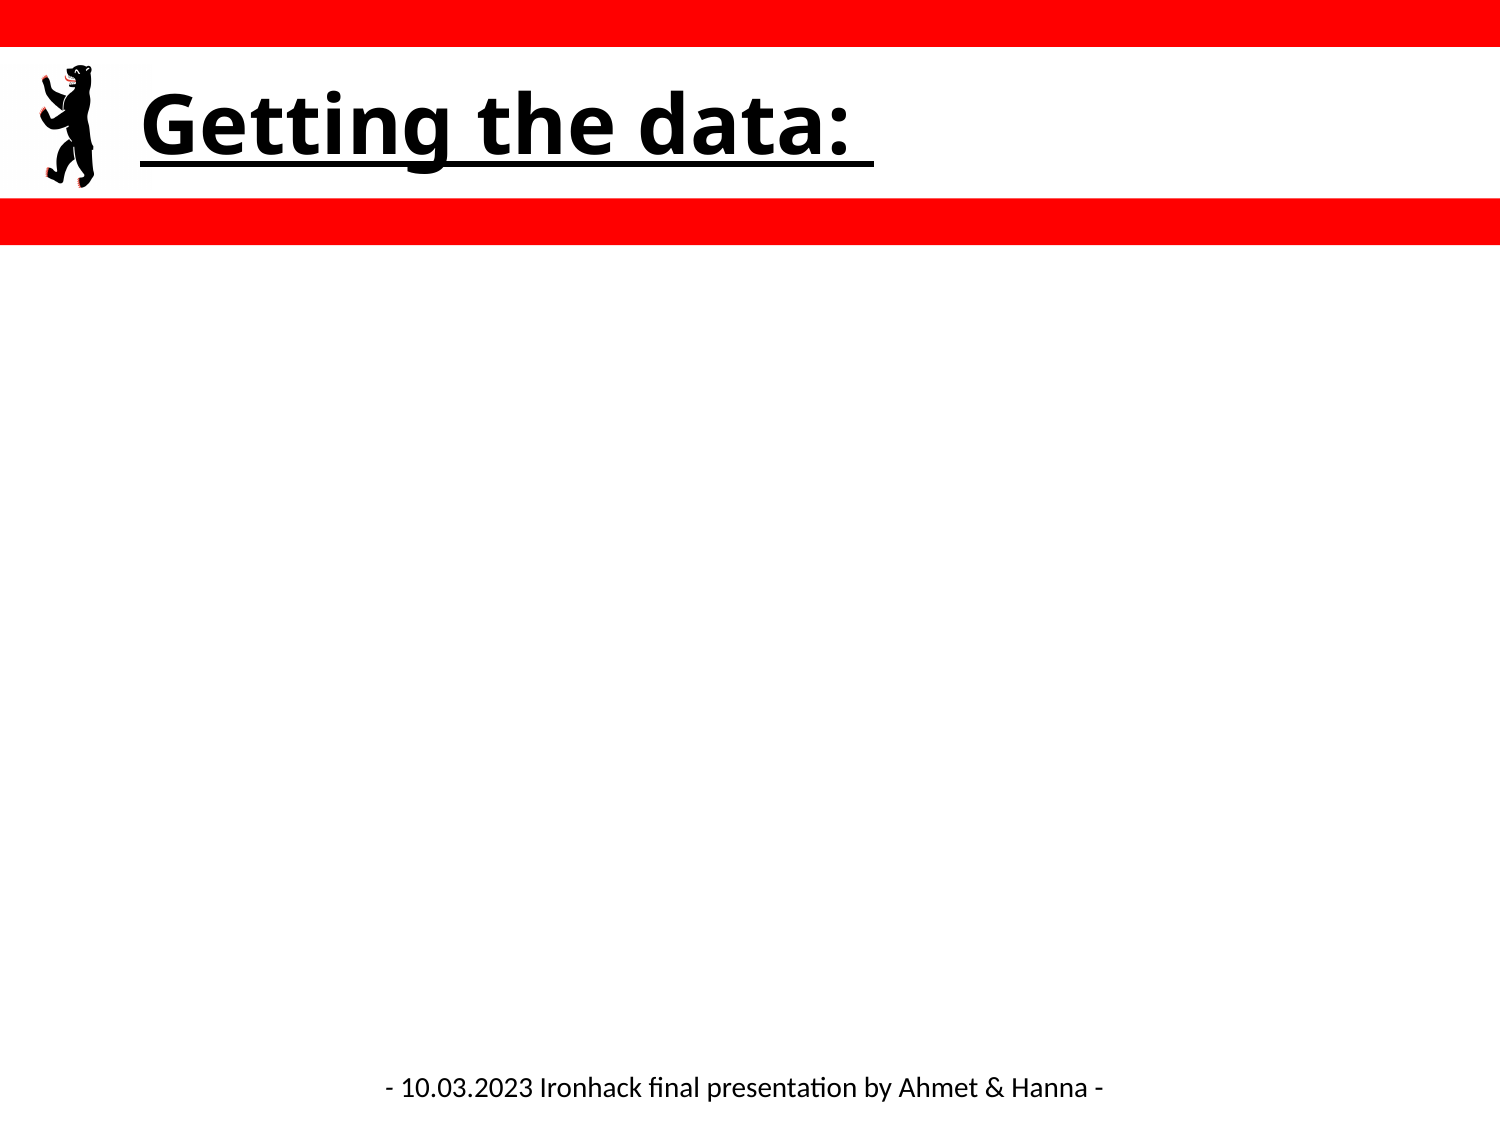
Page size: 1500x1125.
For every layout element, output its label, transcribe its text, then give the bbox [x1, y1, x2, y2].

text_box - 10.03.2023 Ironhack final presentation by Ahmet & Hanna - [0, 1060, 1500, 1111]
picture [0, 64, 152, 190]
text_box Getting the data: [152, 64, 1085, 179]
text_box [0, 197, 1500, 246]
text_box [0, 0, 1500, 48]
